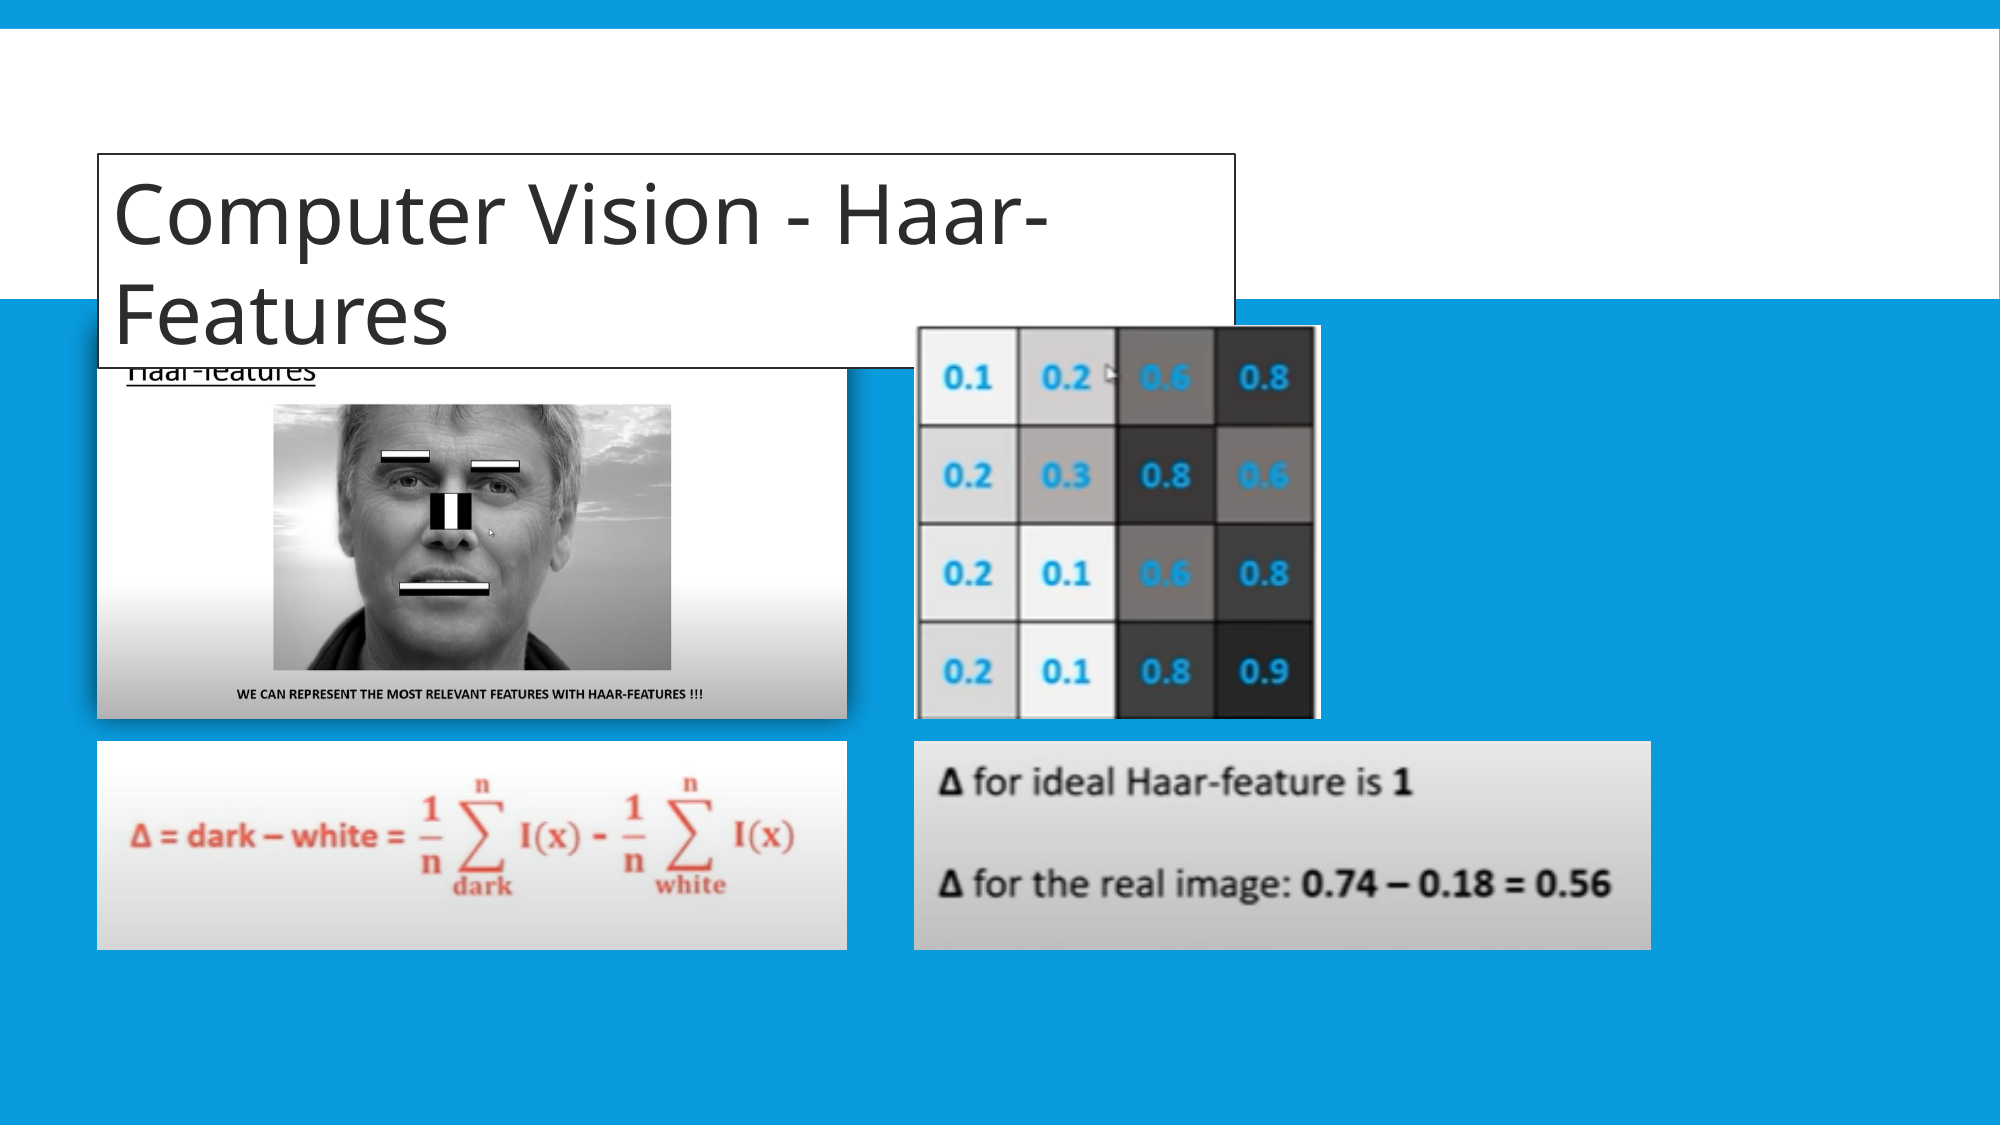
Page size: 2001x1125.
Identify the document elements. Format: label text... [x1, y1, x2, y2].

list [97, 325, 847, 719]
picture [915, 742, 1650, 949]
picture [914, 325, 1320, 718]
text_box Computer Vision - Haar-Features [97, 153, 1236, 369]
picture [98, 742, 846, 949]
